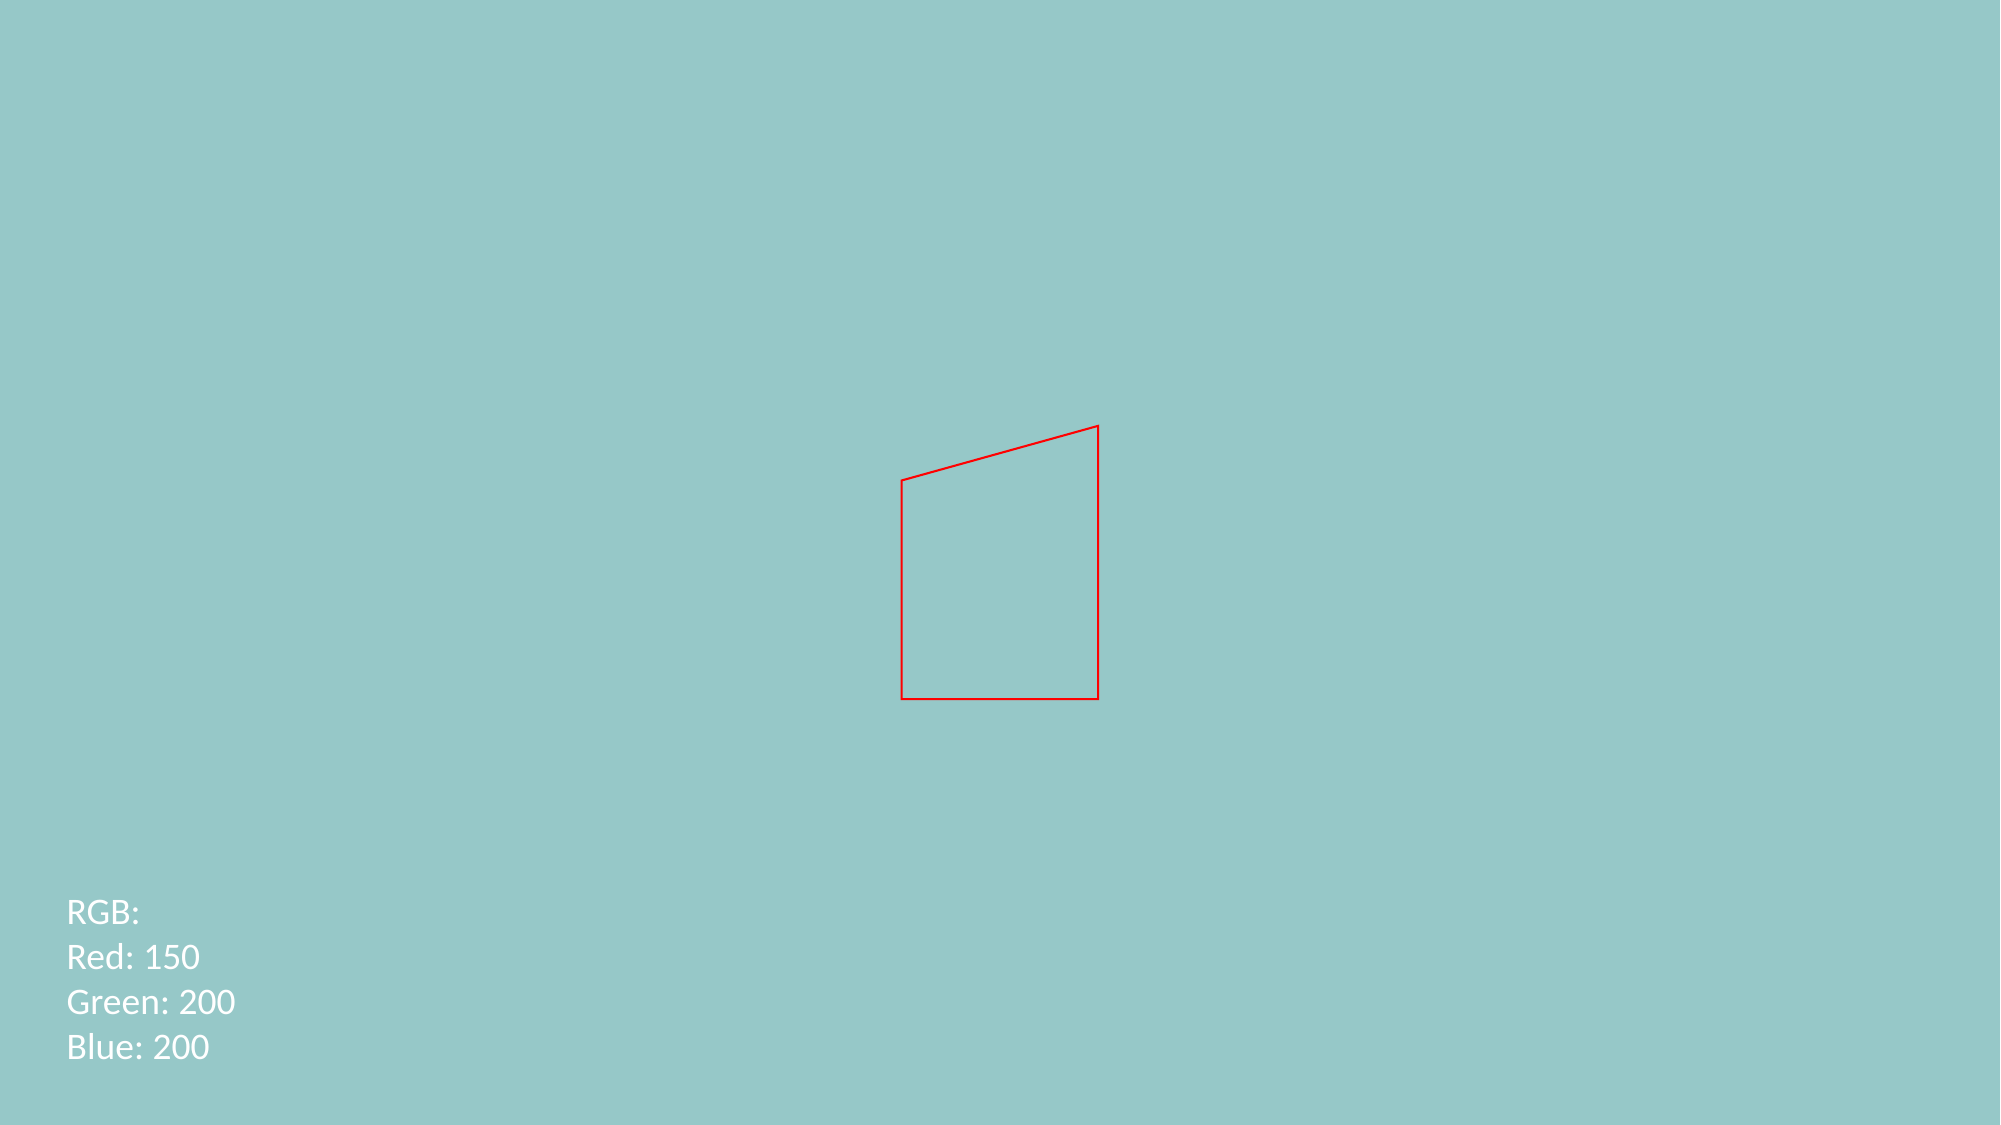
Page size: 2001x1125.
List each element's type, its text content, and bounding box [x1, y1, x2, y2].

text_box RGB: Red: 150 Green: 200 Blue: 200 [51, 879, 251, 1075]
text_box [900, 424, 1100, 701]
